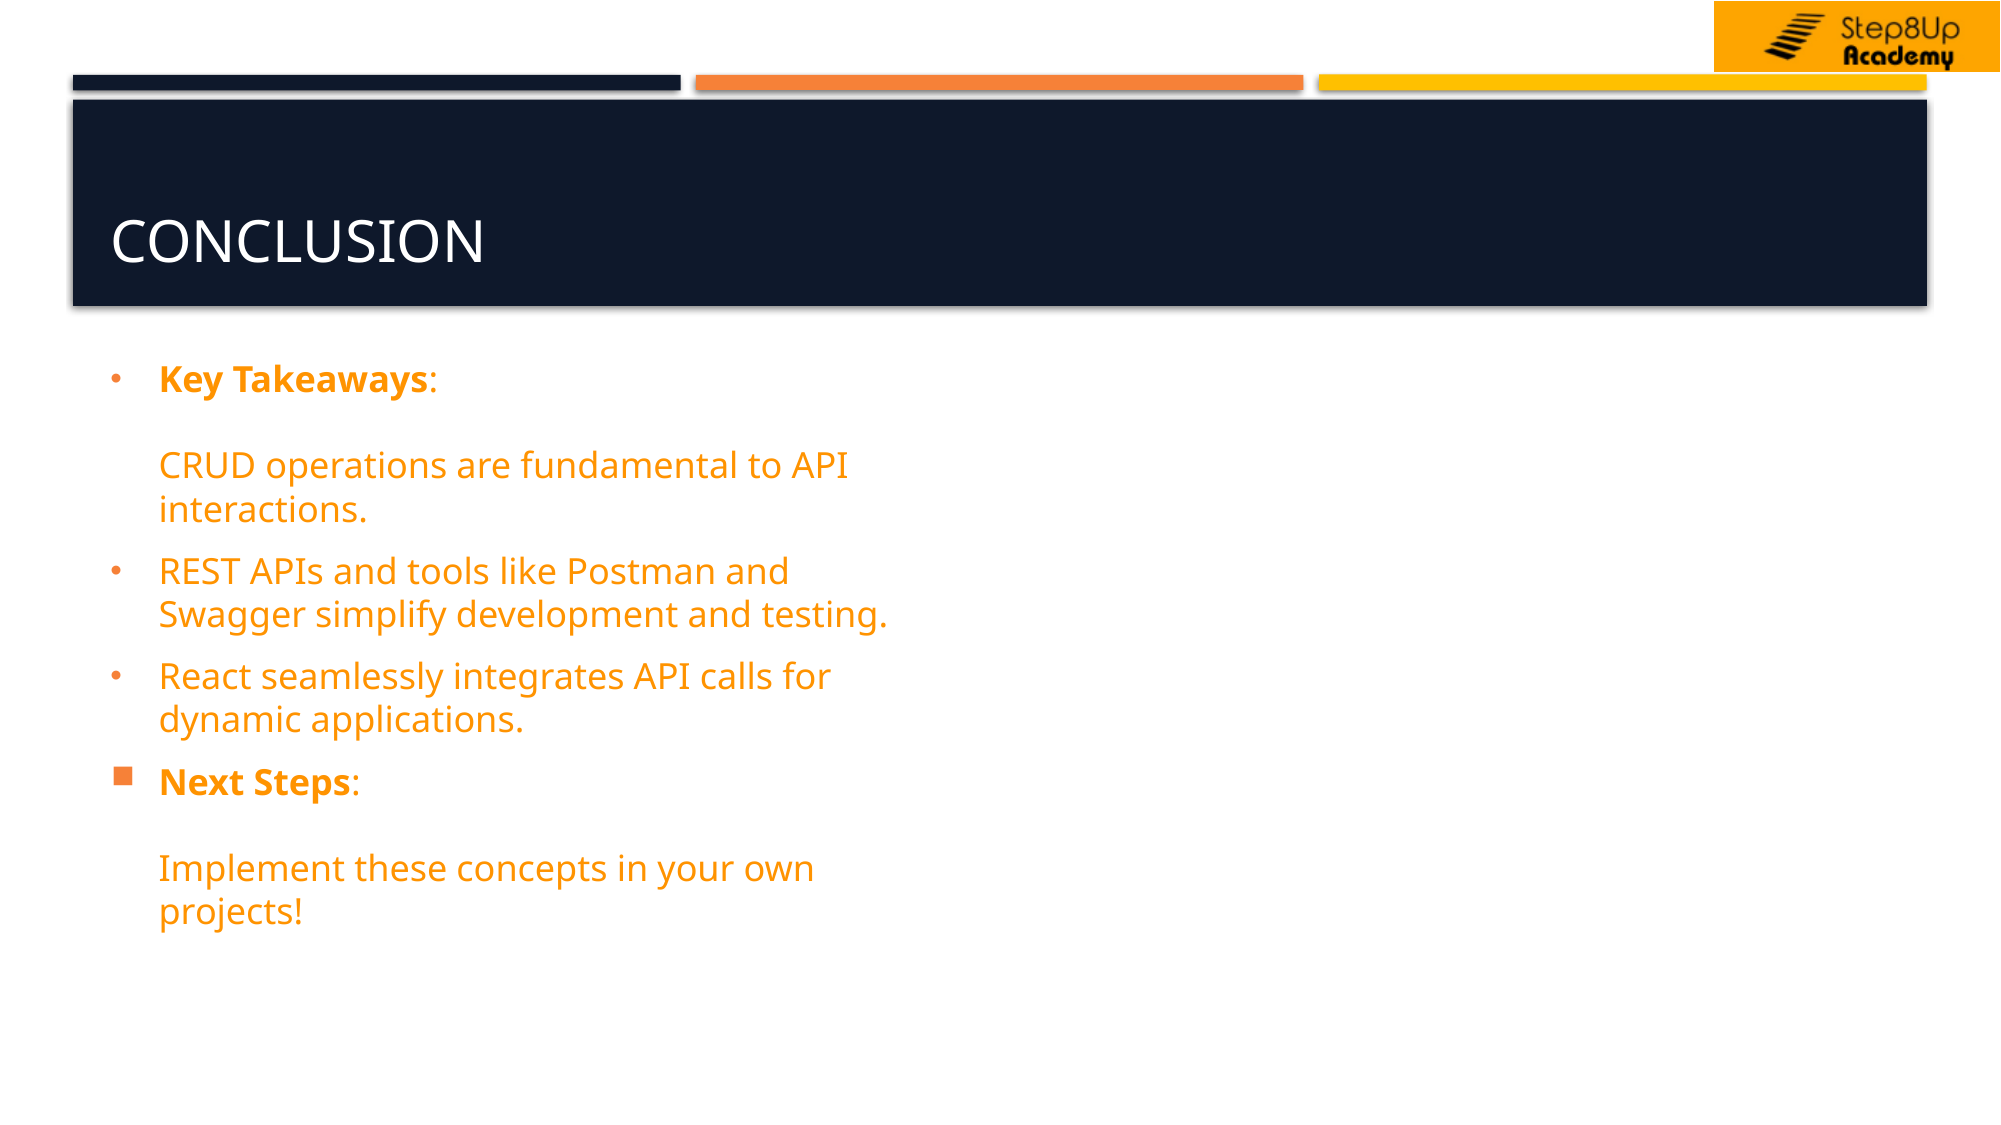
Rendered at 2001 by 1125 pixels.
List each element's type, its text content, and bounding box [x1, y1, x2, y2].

picture [1714, 1, 2000, 72]
title Conclusion [95, 119, 1905, 282]
list Key Takeaways: CRUD operations are fundamental to API interactions. REST APIs and tools like Postman and Swagger simplify development and testing. React seamlessly integrates API calls for dynamic applications. Next Steps: Implement these concepts in your own projects! [95, 346, 949, 943]
